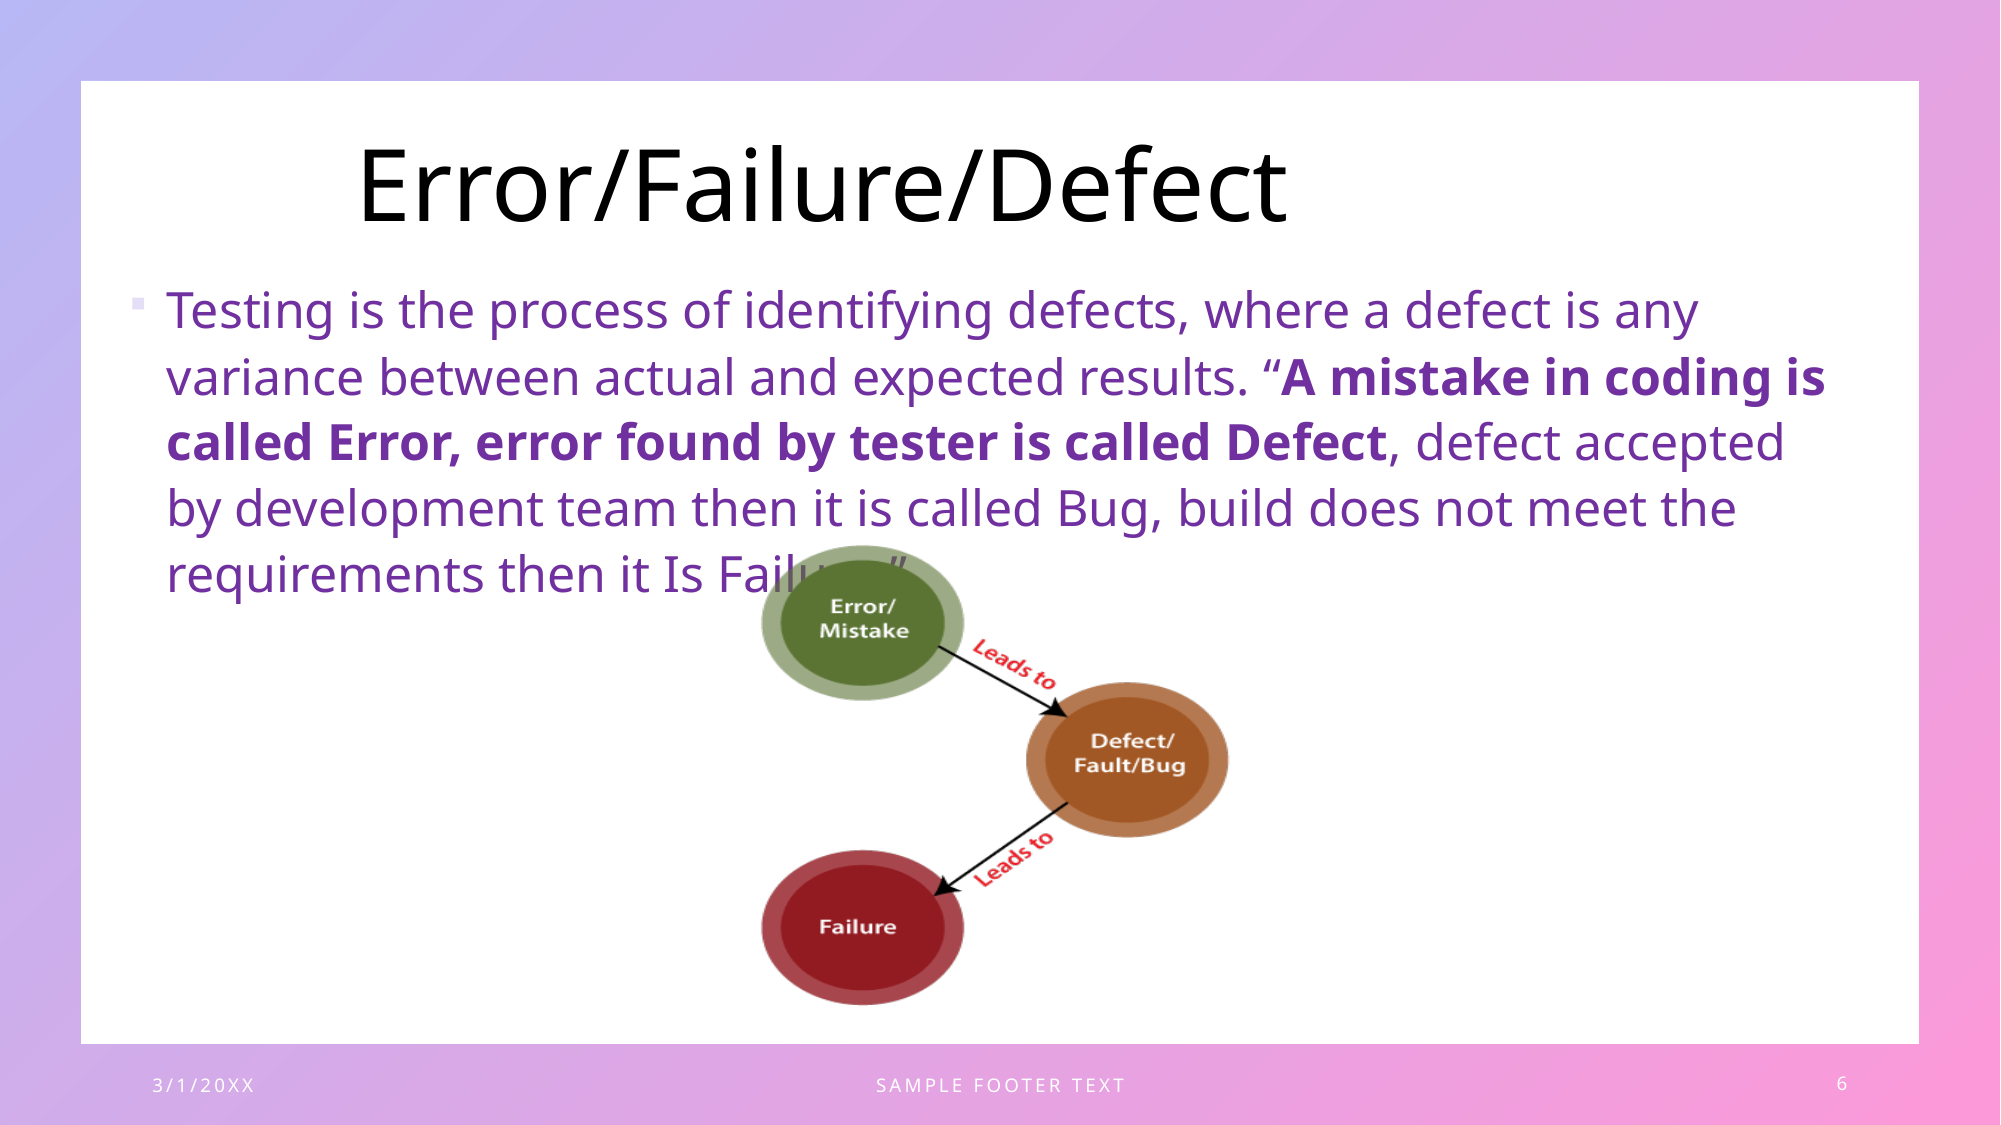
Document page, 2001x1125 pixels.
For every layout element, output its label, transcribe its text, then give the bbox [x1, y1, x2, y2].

list Testing is the process of identifying defects, where a defect is any variance between actual and expected results. “A mistake in coding is called Error, error found by tester is called Defect, defect accepted by development team then it is called Bug, build does not meet the requirements then it Is Failure.” [76, 265, 1863, 971]
title Error/Failure/Defect [340, 111, 1797, 265]
slide_number 6 [1412, 1054, 1863, 1115]
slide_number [137, 1054, 588, 1115]
footer SAMPLE FOOTER TEXT [662, 1054, 1338, 1115]
picture [751, 536, 1240, 1014]
